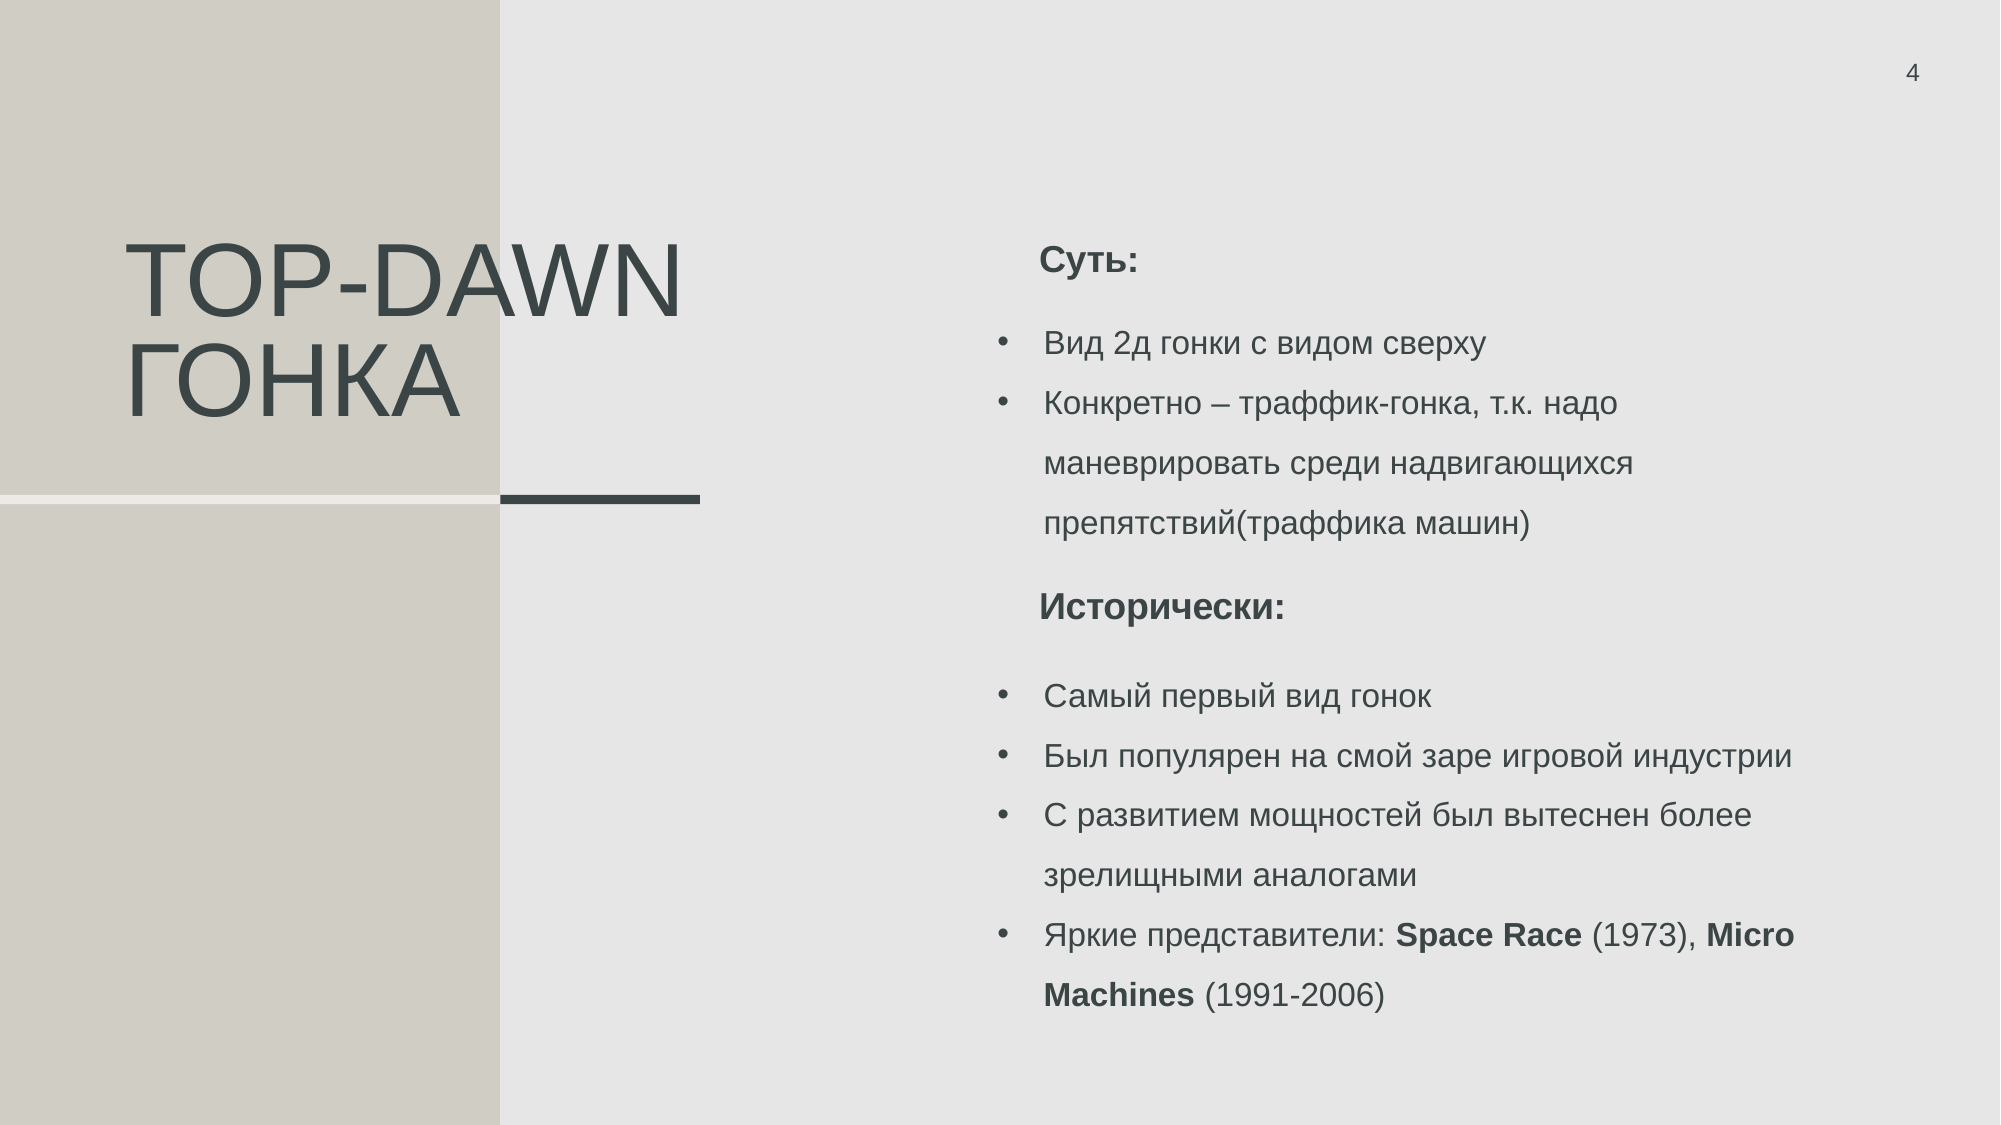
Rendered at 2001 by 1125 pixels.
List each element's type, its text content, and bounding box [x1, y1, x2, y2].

list Исторически: [1024, 574, 1916, 655]
list Вид 2д гонки с видом сверху Конкретно – траффик-гонка, т.к. надо маневрировать среди надвигающихся препятствий(траффика машин) [982, 293, 1859, 570]
slide_number <номер> [1660, 49, 1935, 95]
list Суть: [1024, 205, 1916, 286]
title Top-Dawn Гонка [109, 229, 905, 506]
list Самый первый вид гонок Был популярен на смой заре игровой индустрии С развитием мощностей был вытеснен более зрелищными аналогами Яркие представители: Space Race (1973), Micro Machines (1991-2006) [982, 646, 1825, 1039]
